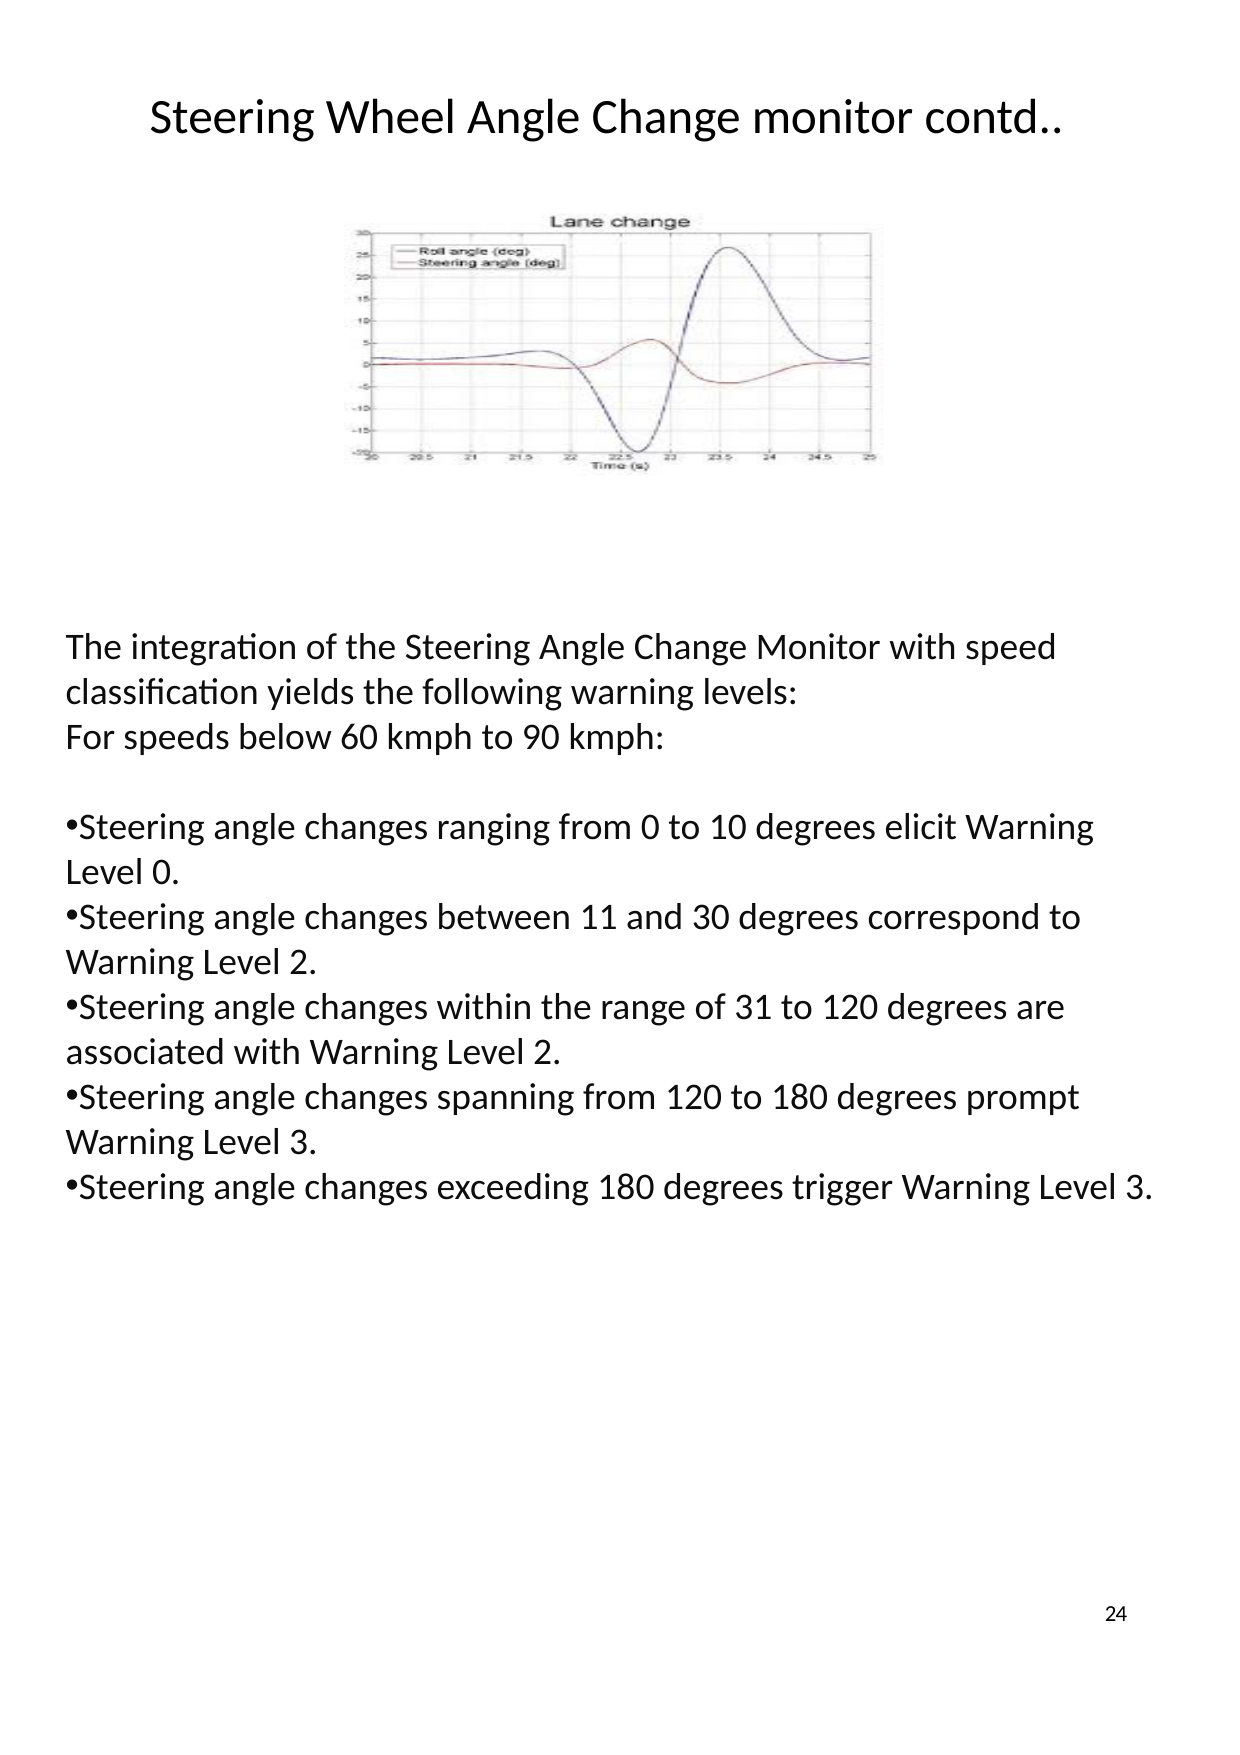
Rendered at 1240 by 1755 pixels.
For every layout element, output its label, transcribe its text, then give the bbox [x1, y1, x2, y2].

text_box 24 [1098, 1602, 1158, 1627]
text_box Steering Wheel Angle Change monitor contd.. [134, 77, 1105, 214]
picture [344, 212, 895, 482]
text_box The integration of the Steering Angle Change Monitor with speed classification yields the following warning levels: For speeds below 60 kmph to 90 kmph: Steering angle changes ranging from 0 to 10 degrees elicit Warning Level 0. Steering angle changes between 11 and 30 degrees correspond to Warning Level 2. Steering angle changes within the range of 31 to 120 degrees are associated with Warning Level 2. Steering angle changes spanning from 120 to 180 degrees prompt Warning Level 3. Steering angle changes exceeding 180 degrees trigger Warning Level 3. [50, 614, 1189, 1329]
